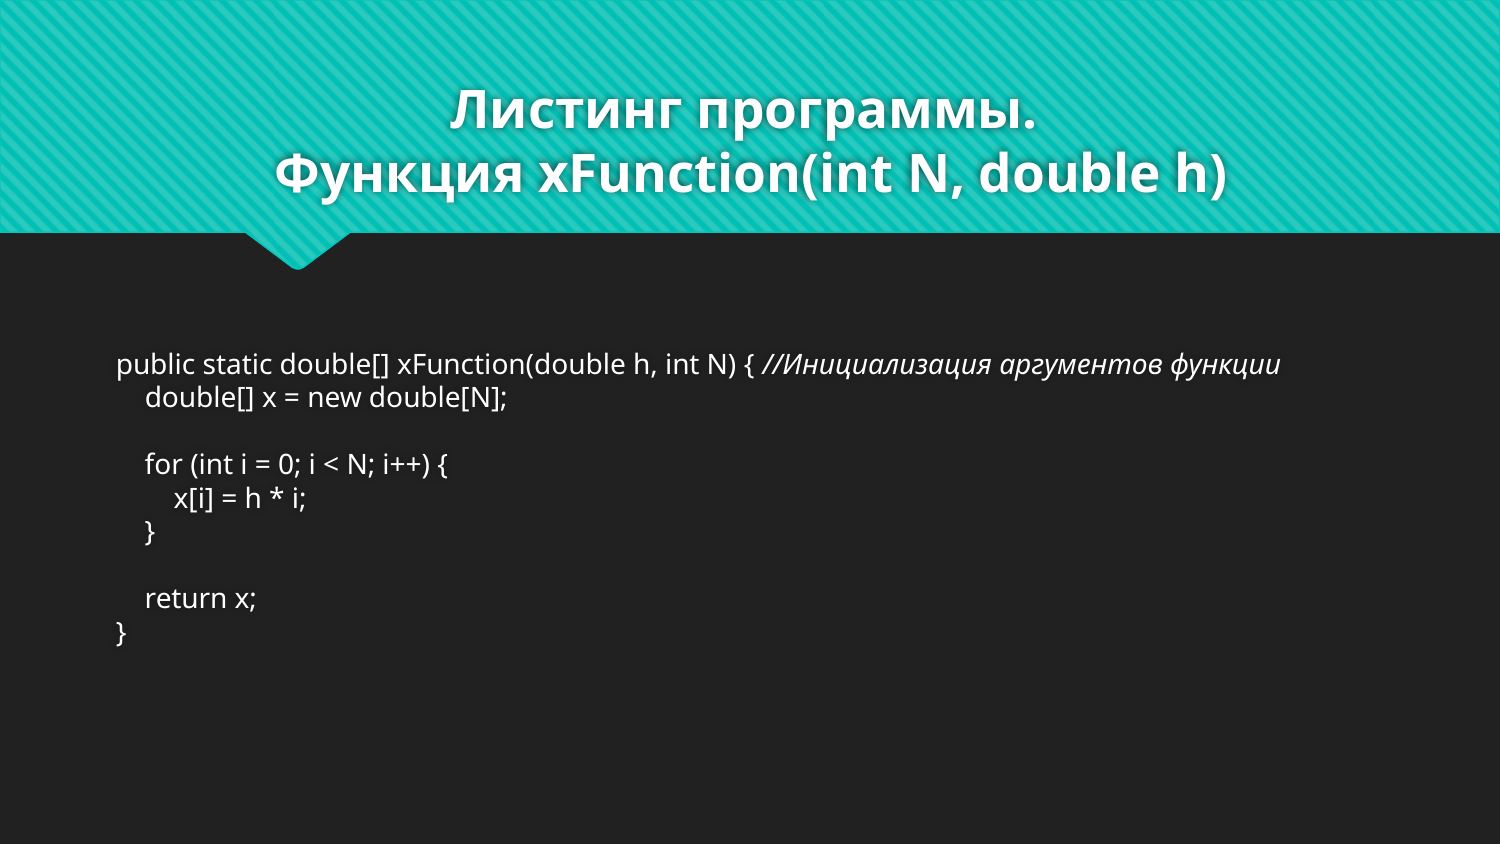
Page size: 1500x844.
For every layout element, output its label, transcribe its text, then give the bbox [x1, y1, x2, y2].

list public static double[] xFunction(double h, int N) { //Инициализация аргументов функции double[] x = new double[N]; for (int i = 0; i < N; i++) { x[i] = h * i; } return x; } [100, 273, 1400, 721]
title Листинг программы. Функция xFunction(int N, double h) [100, 67, 1402, 211]
